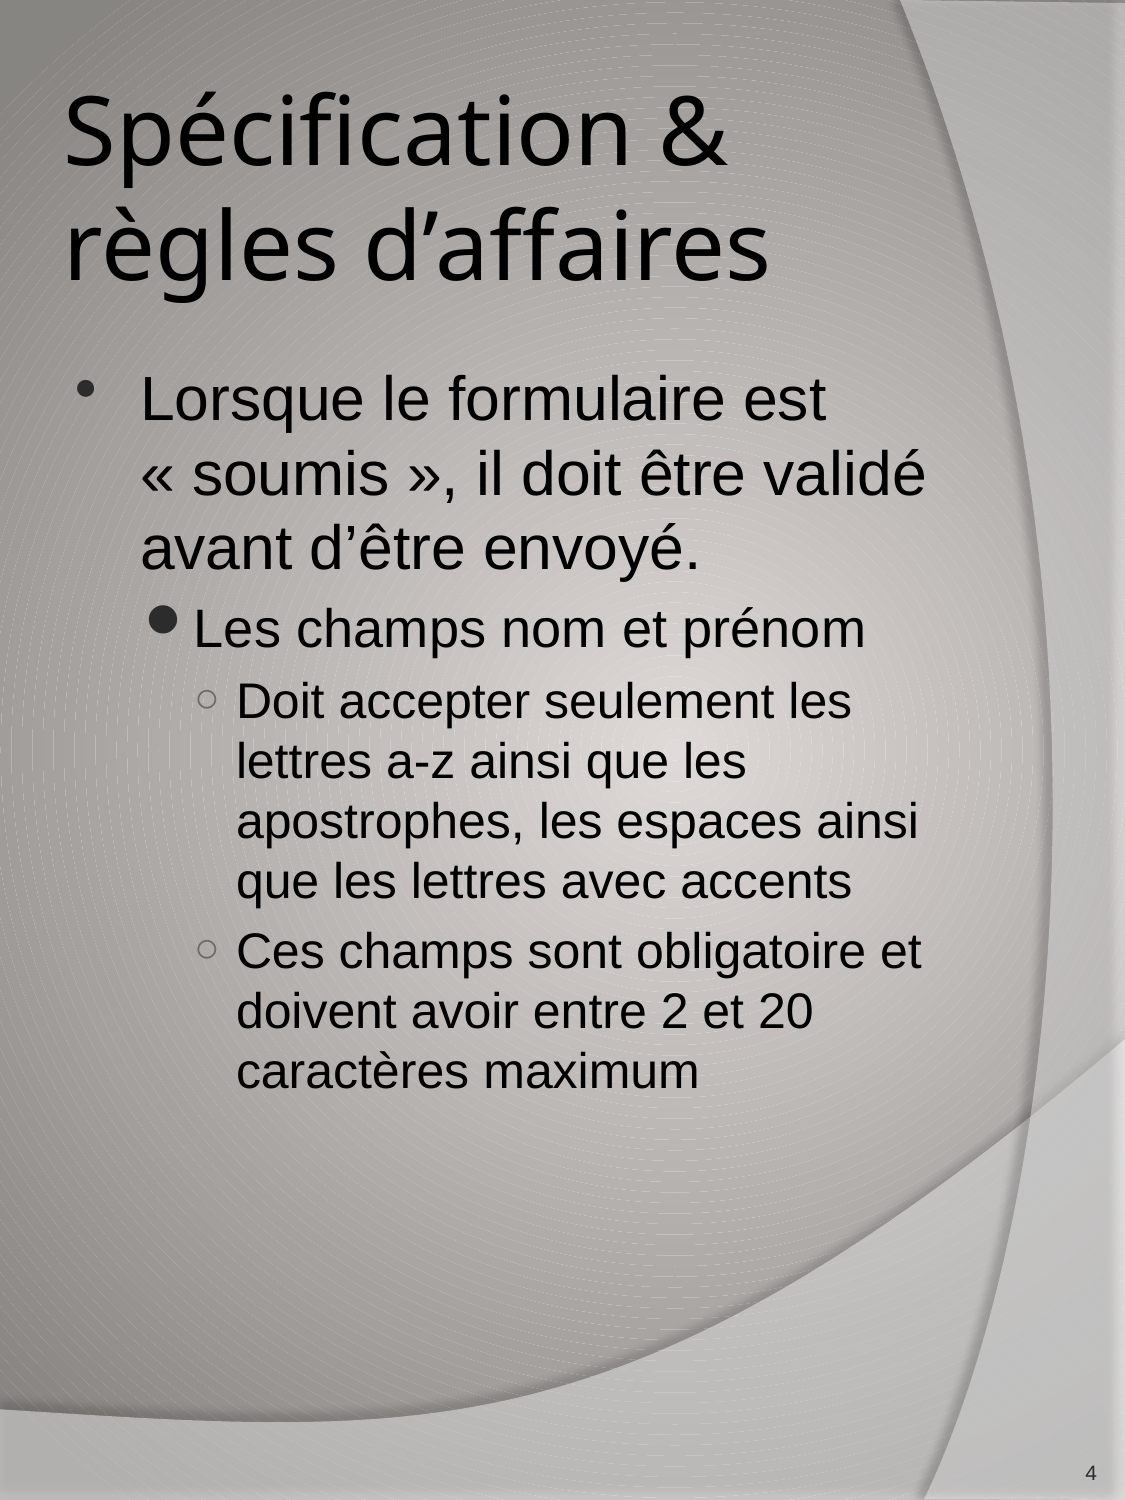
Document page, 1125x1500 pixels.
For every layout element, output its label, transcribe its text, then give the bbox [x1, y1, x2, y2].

list Lorsque le formulaire est « soumis », il doit être validé avant d’être envoyé. Les champs nom et prénom Doit accepter seulement les lettres a-z ainsi que les apostrophes, les espaces ainsi que les lettres avec accents Ces champs sont obligatoire et doivent avoir entre 2 et 20 caractères maximum [56, 349, 976, 1341]
slide_number 4 [1003, 1404, 1097, 1485]
title Spécification & règles d’affaires [56, 59, 976, 311]
